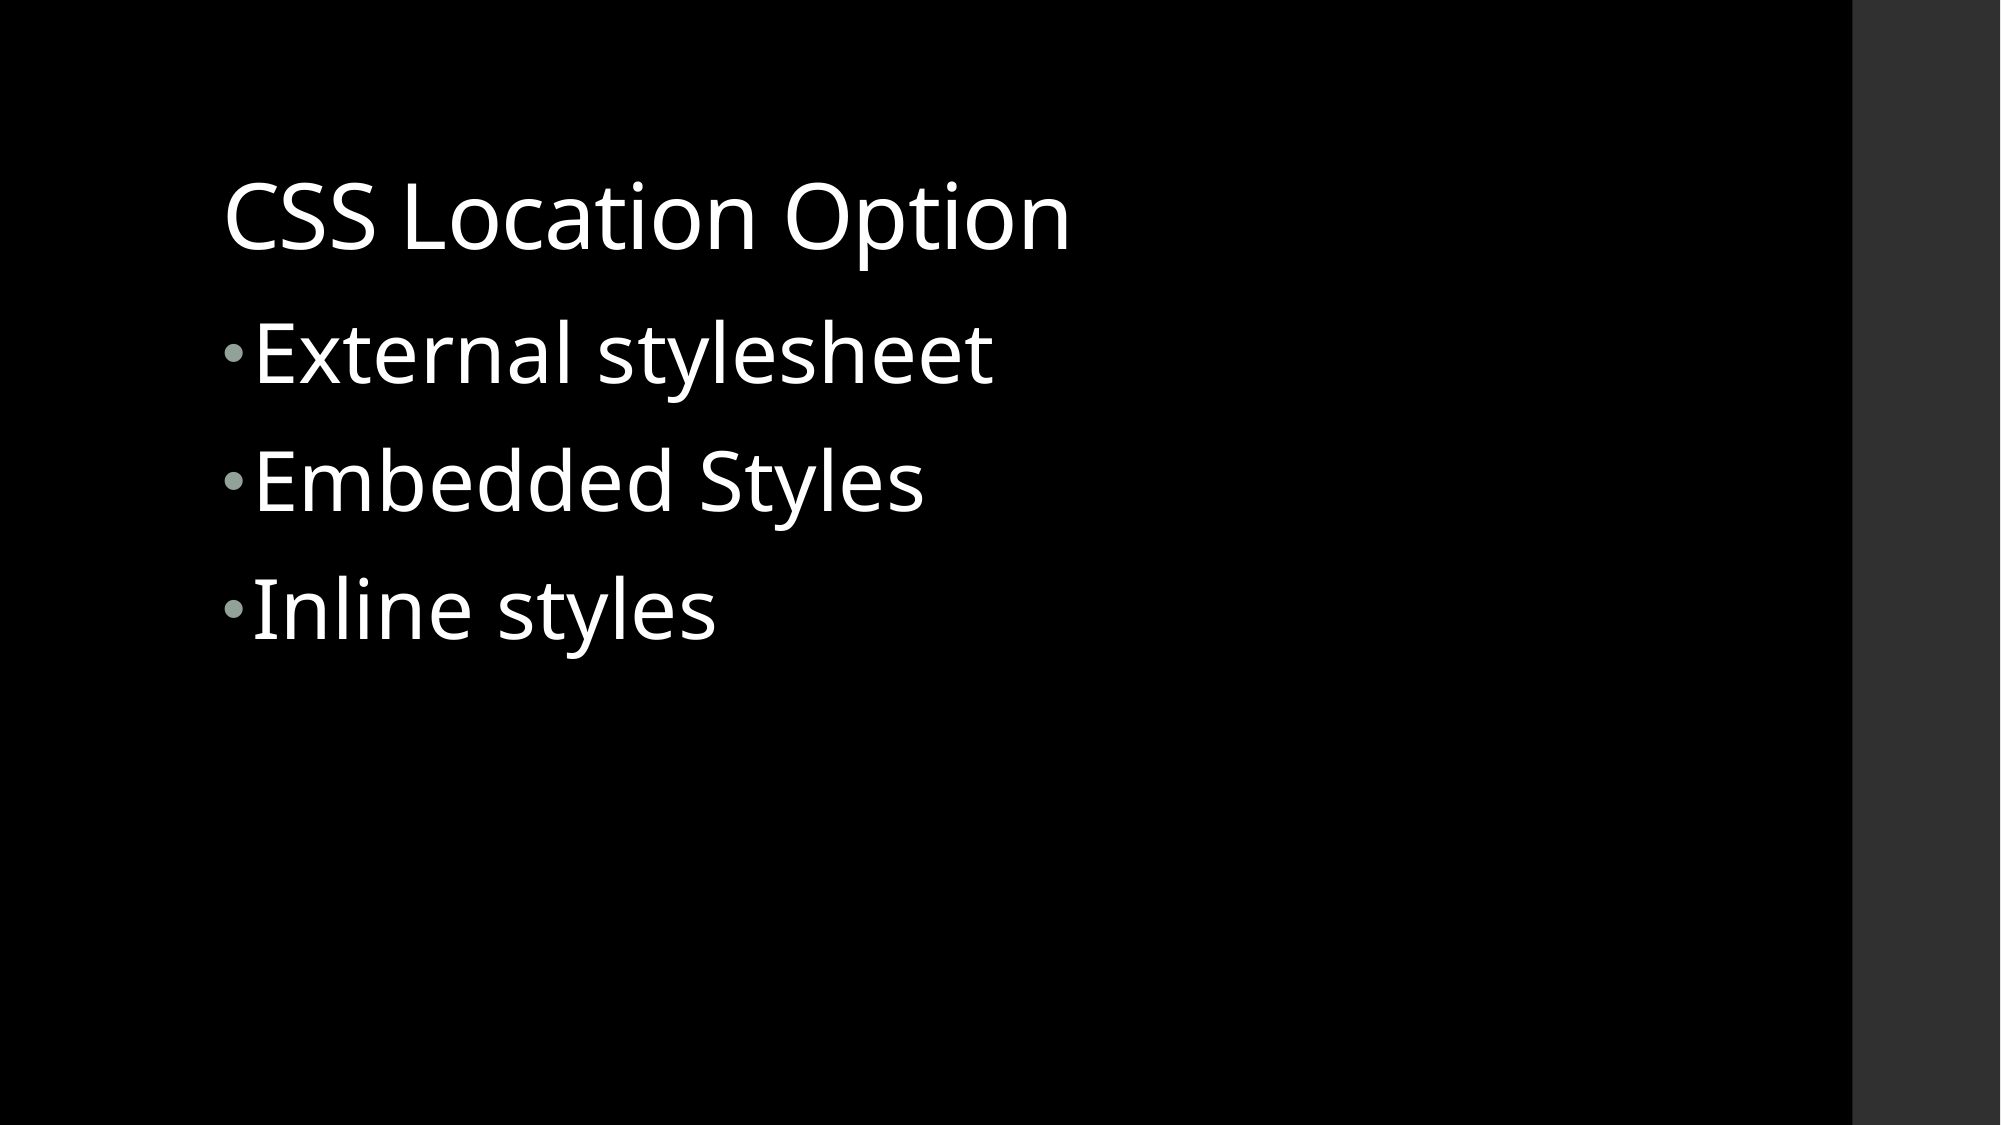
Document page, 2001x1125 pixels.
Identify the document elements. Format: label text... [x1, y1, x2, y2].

list External stylesheet Embedded Styles Inline styles [206, 299, 1617, 1014]
title CSS Location Option [206, 60, 1797, 278]
